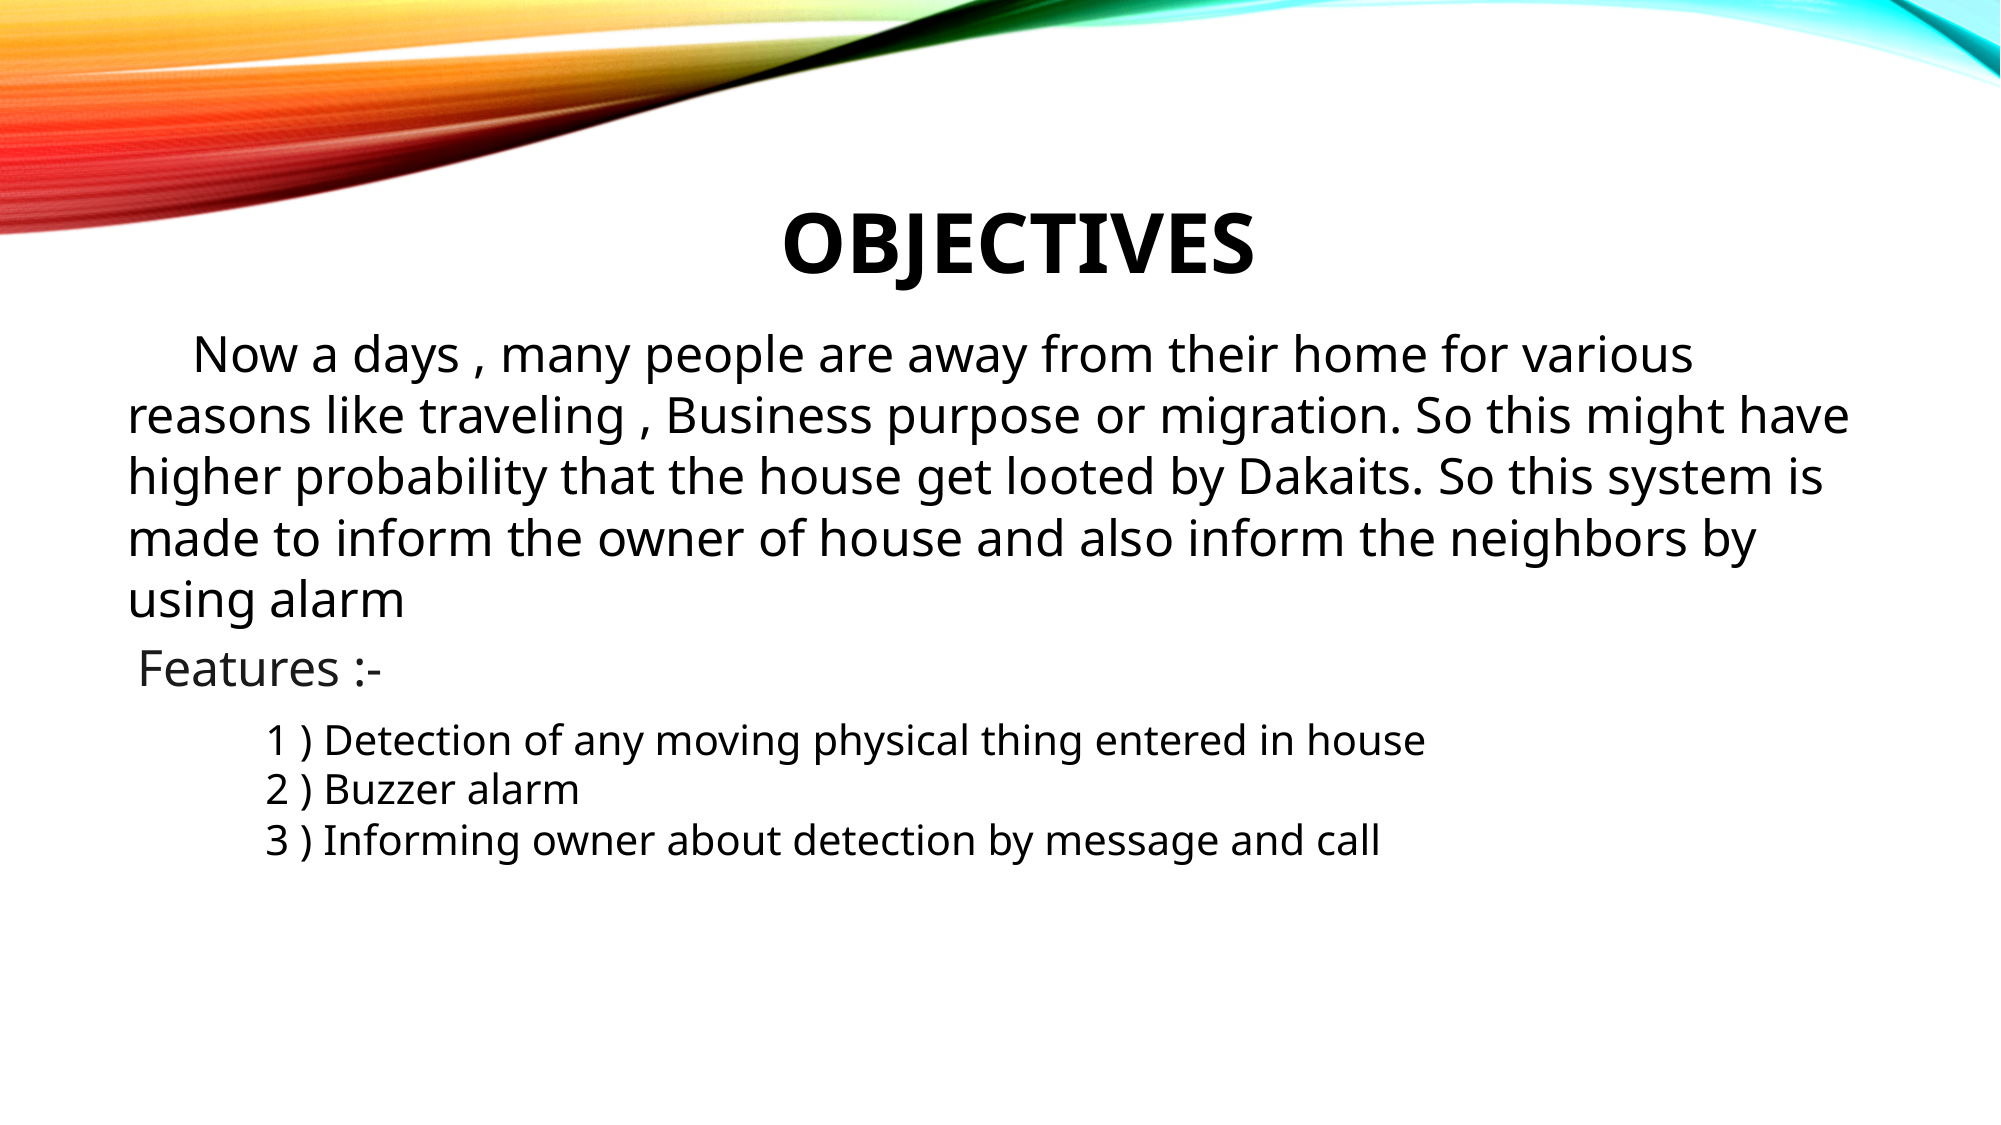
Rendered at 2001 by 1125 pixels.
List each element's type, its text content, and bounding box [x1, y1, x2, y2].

text_box OBJECTIVES [474, 125, 1272, 315]
picture [0, 0, 2000, 237]
text_box [150, 577, 1150, 653]
text_box Features :- [122, 628, 1122, 704]
text_box 1 ) Detection of any moving physical thing entered in house 2 ) Buzzer alarm 3 ) Informing owner about detection by message and call [250, 705, 1888, 871]
text_box Now a days , many people are away from their home for various reasons like traveling , Business purpose or migration. So this might have higher probability that the house get looted by Dakaits. So this system is made to inform the owner of house and also inform the neighbors by using alarm [112, 315, 1888, 679]
